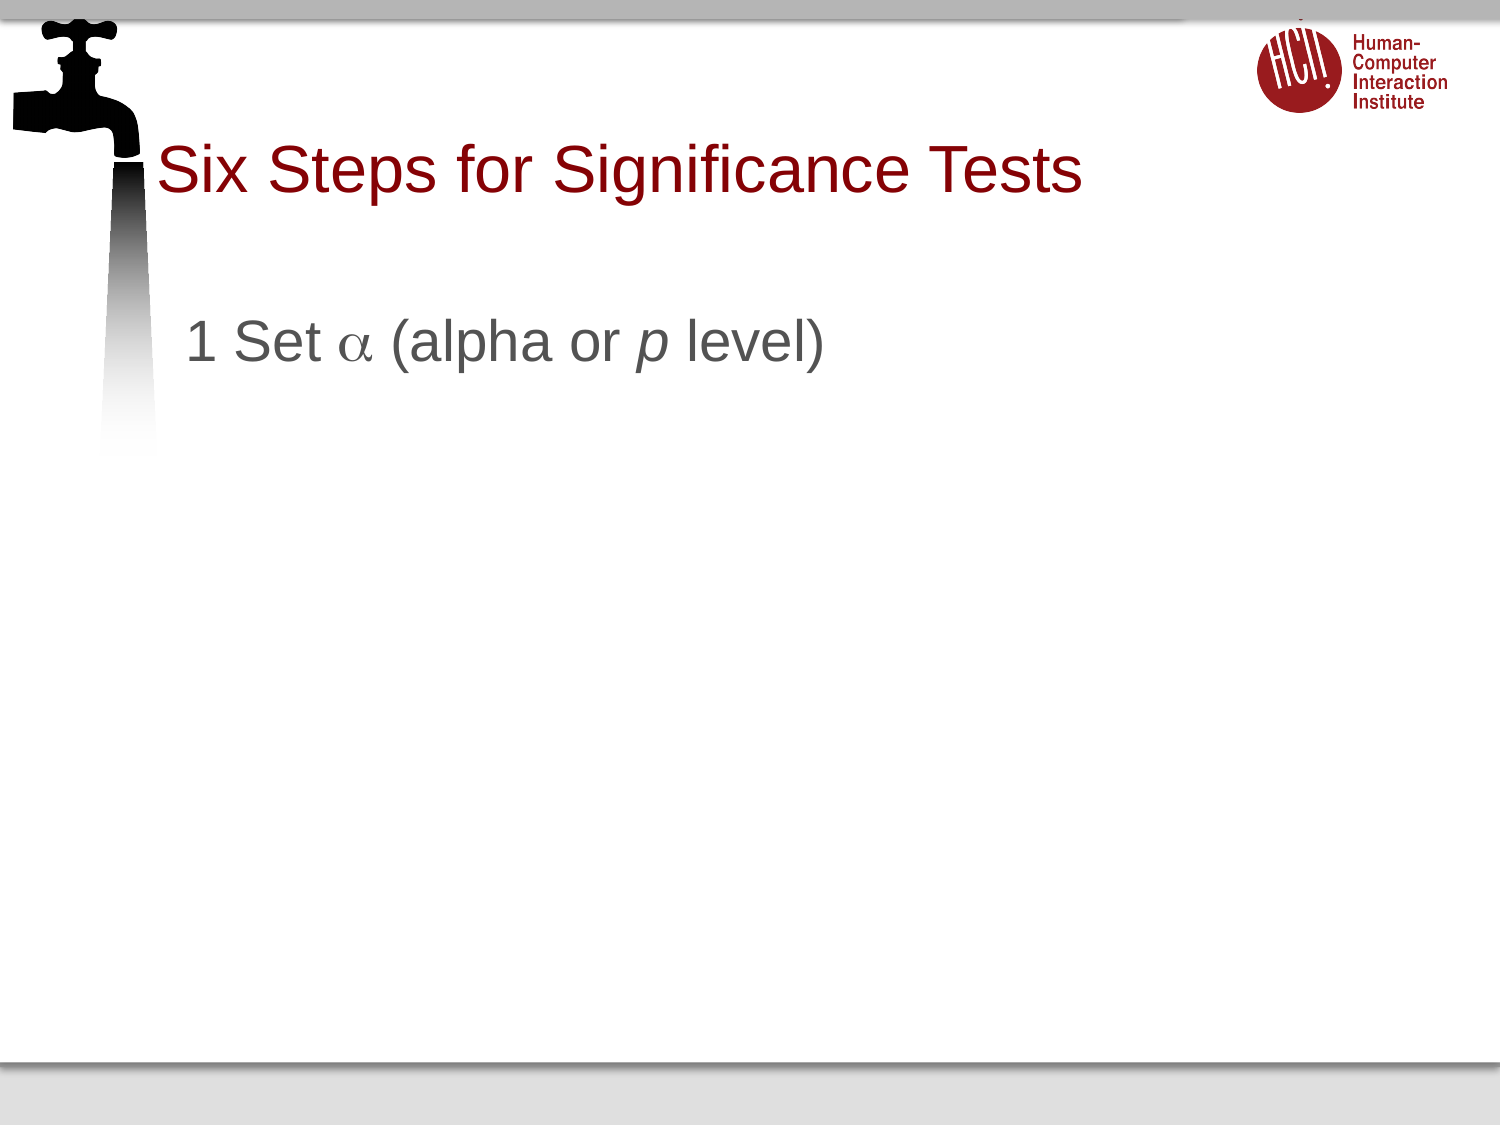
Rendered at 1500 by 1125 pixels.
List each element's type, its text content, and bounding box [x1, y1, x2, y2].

title Six Steps for Significance Tests [156, 50, 1187, 214]
picture [1257, 20, 1447, 113]
list 1 Set  (alpha or p level) [185, 303, 1342, 1022]
picture [13, 20, 140, 158]
